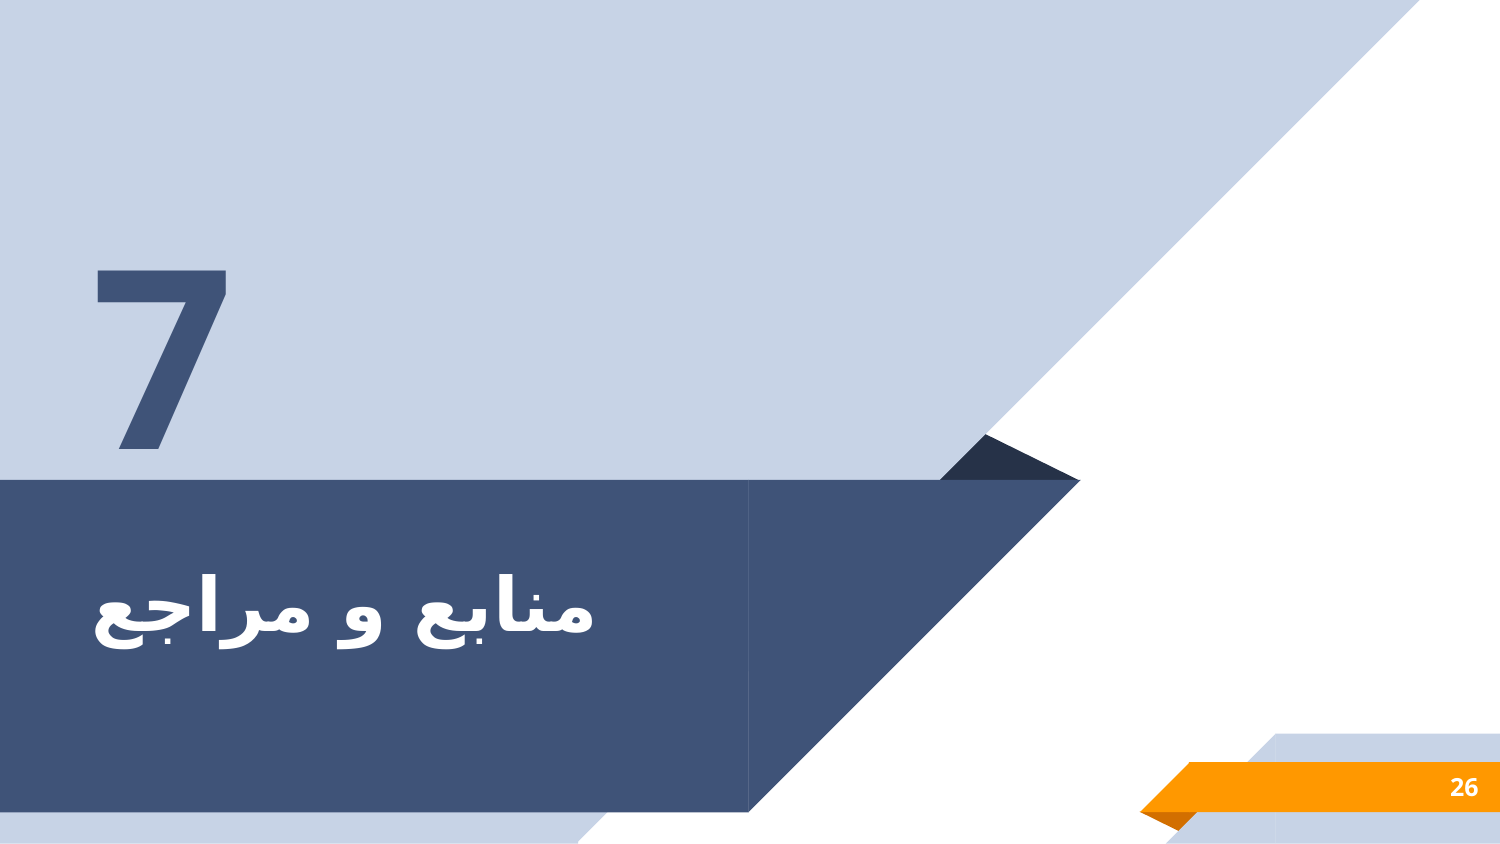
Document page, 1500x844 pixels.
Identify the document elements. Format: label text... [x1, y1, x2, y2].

text_box 7 [76, 0, 434, 515]
title منابع و مراجع [76, 470, 830, 662]
slide_number 26 [1249, 760, 1494, 813]
